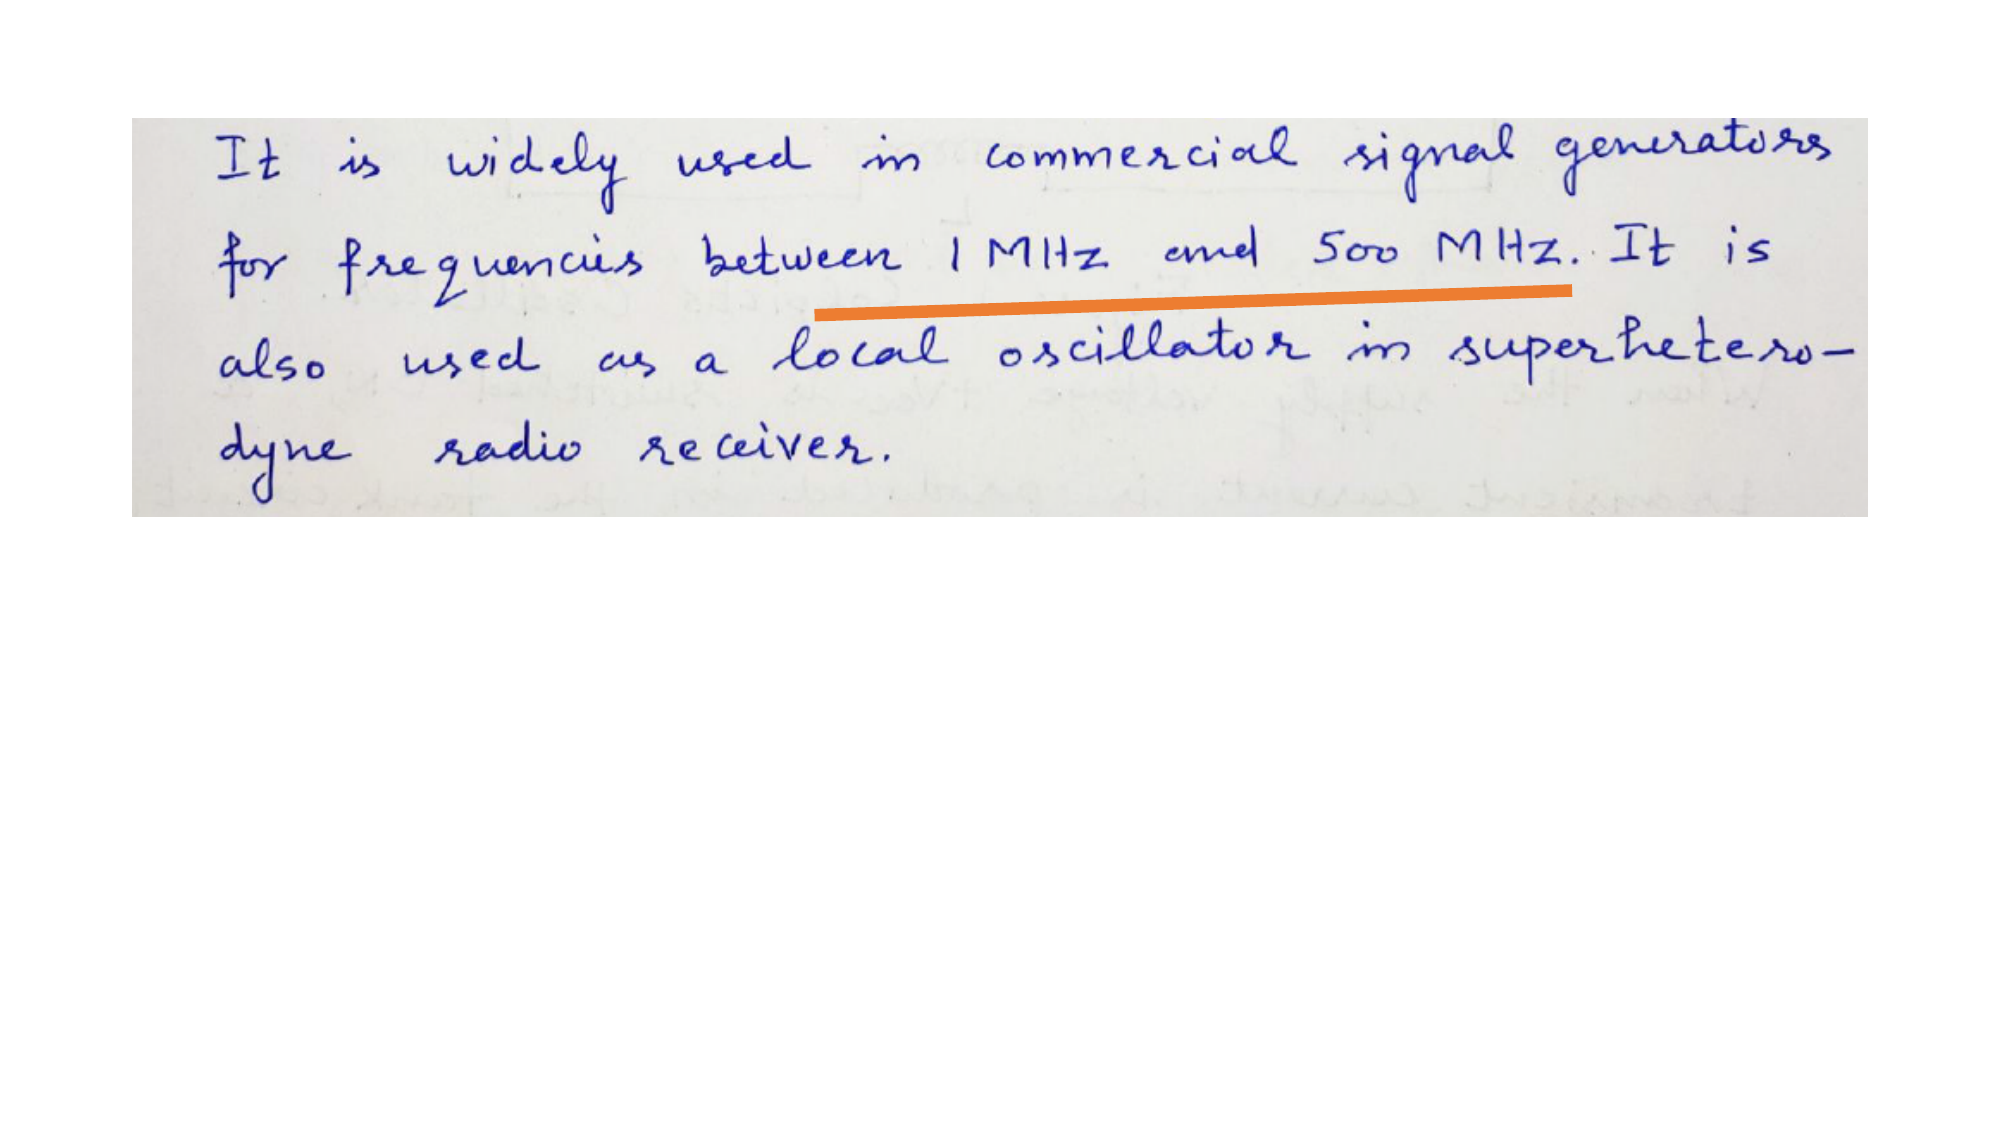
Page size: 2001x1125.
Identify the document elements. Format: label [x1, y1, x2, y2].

text_box [814, 290, 1573, 316]
picture [132, 118, 1868, 517]
